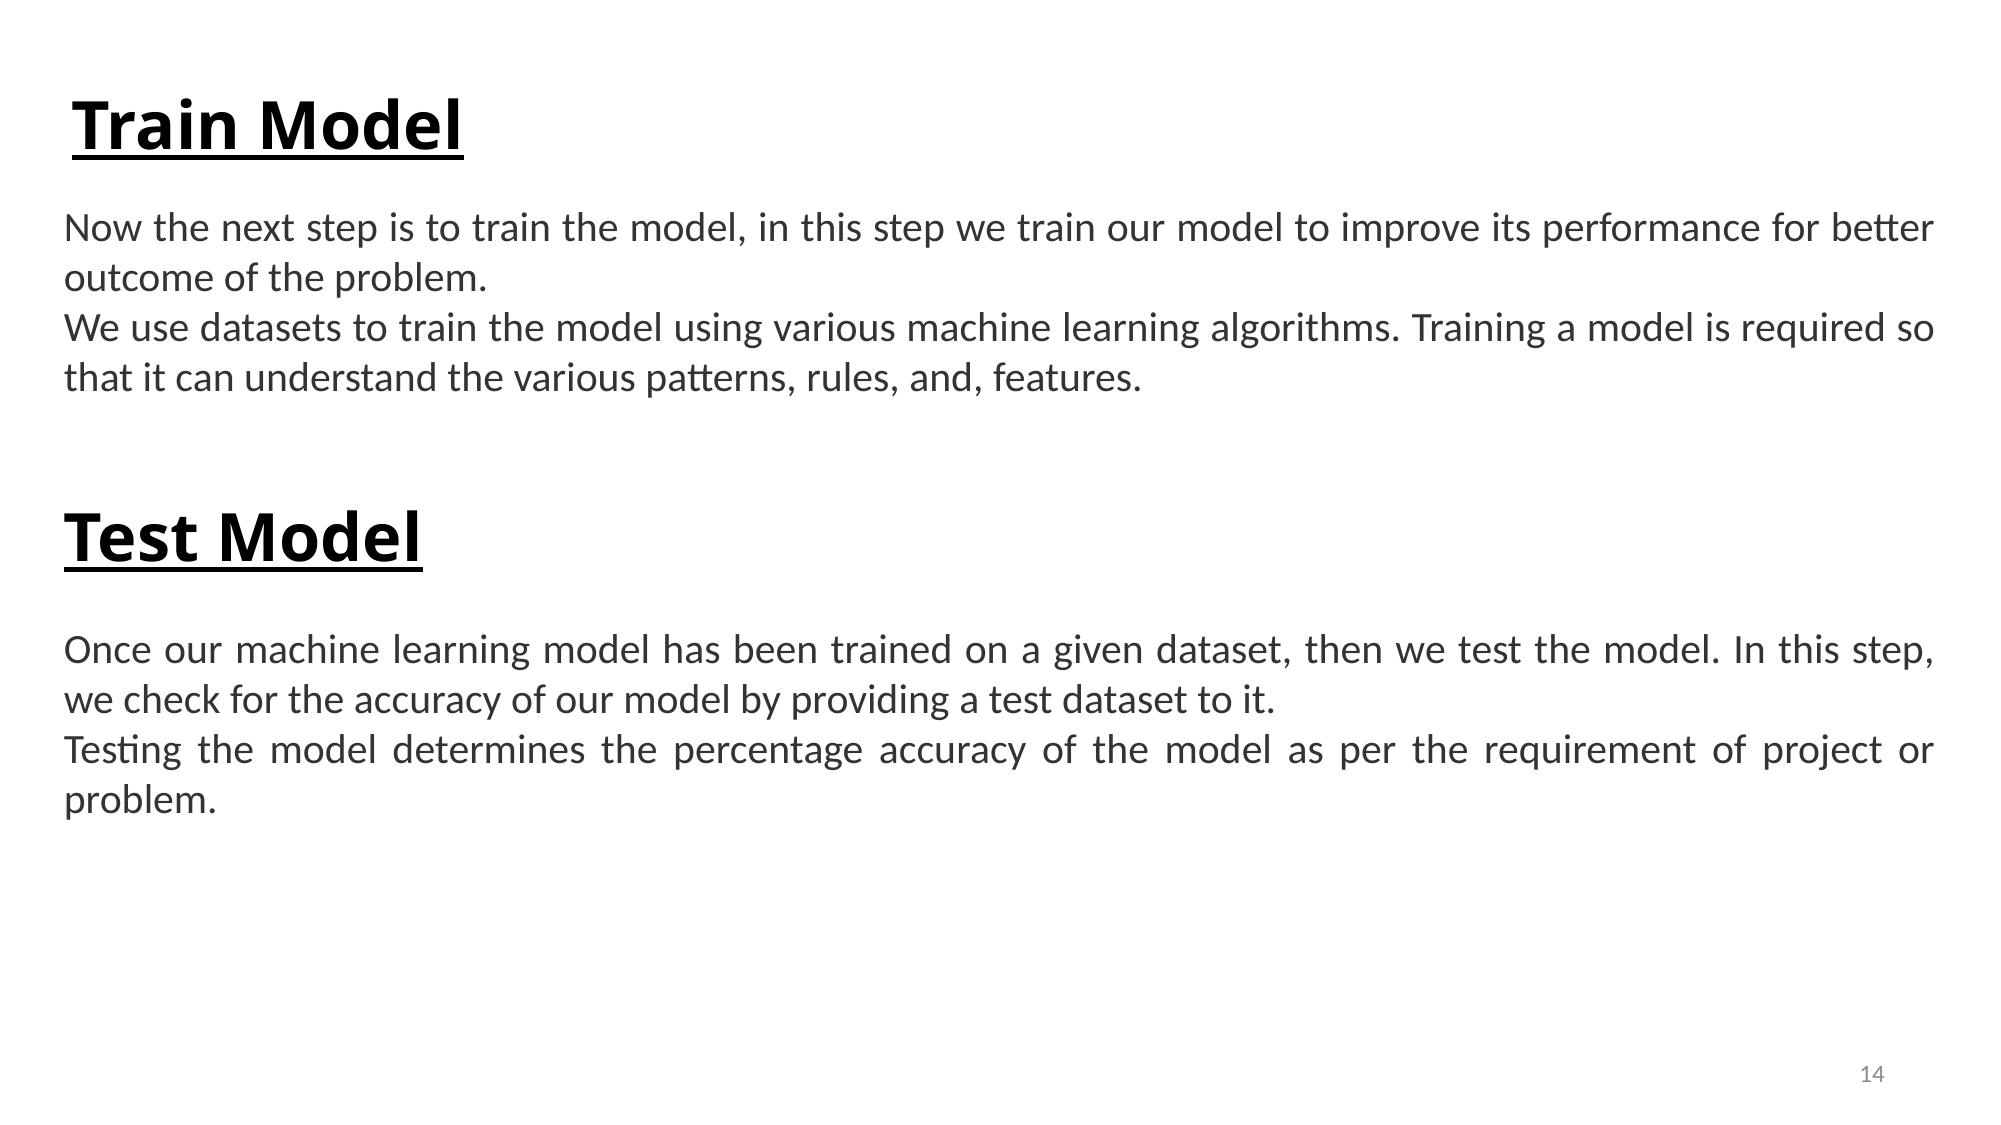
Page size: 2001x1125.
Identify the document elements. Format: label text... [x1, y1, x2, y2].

text_box Now the next step is to train the model, in this step we train our model to improve its performance for better outcome of the problem. We use datasets to train the model using various machine learning algorithms. Training a model is required so that it can understand the various patterns, rules, and, features. [48, 192, 1951, 458]
slide_number 14 [1433, 1042, 1900, 1103]
text_box Once our machine learning model has been trained on a given dataset, then we test the model. In this step, we check for the accuracy of our model by providing a test dataset to it. Testing the model determines the percentage accuracy of the model as per the requirement of project or problem. [48, 614, 1951, 930]
text_box Test Model [48, 487, 469, 583]
text_box Train Model [56, 75, 681, 171]
